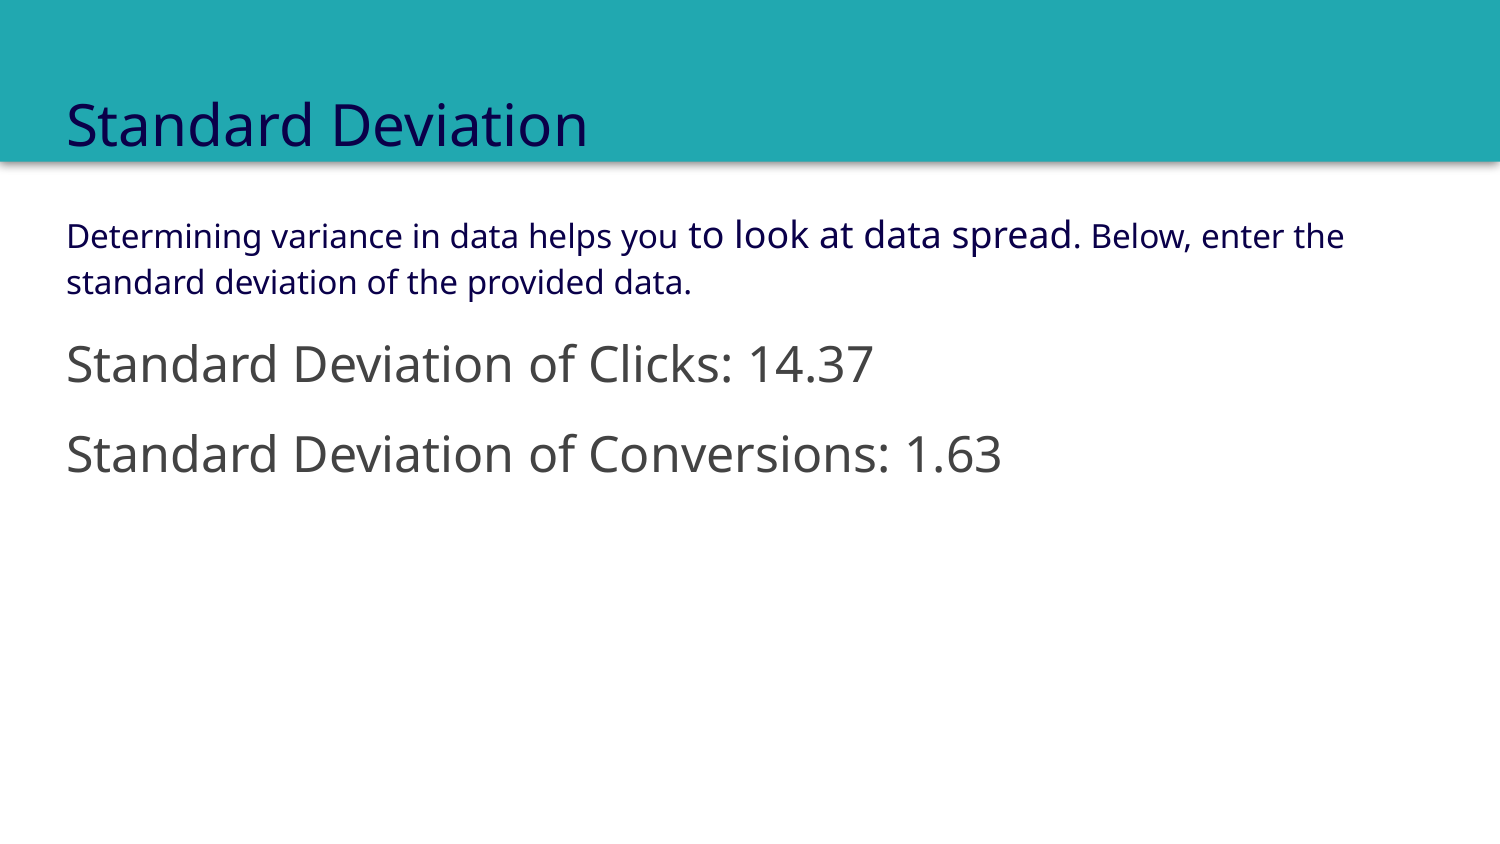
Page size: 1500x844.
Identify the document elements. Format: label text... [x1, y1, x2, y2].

title Standard Deviation [51, 72, 1449, 167]
text_box Standard Deviation of Conversions: 1.63 [51, 407, 1256, 498]
list Determining variance in data helps you to look at data spread. Below, enter the standard deviation of the provided data. [51, 189, 1449, 694]
text_box Standard Deviation of Clicks: 14.37 [51, 317, 1256, 407]
